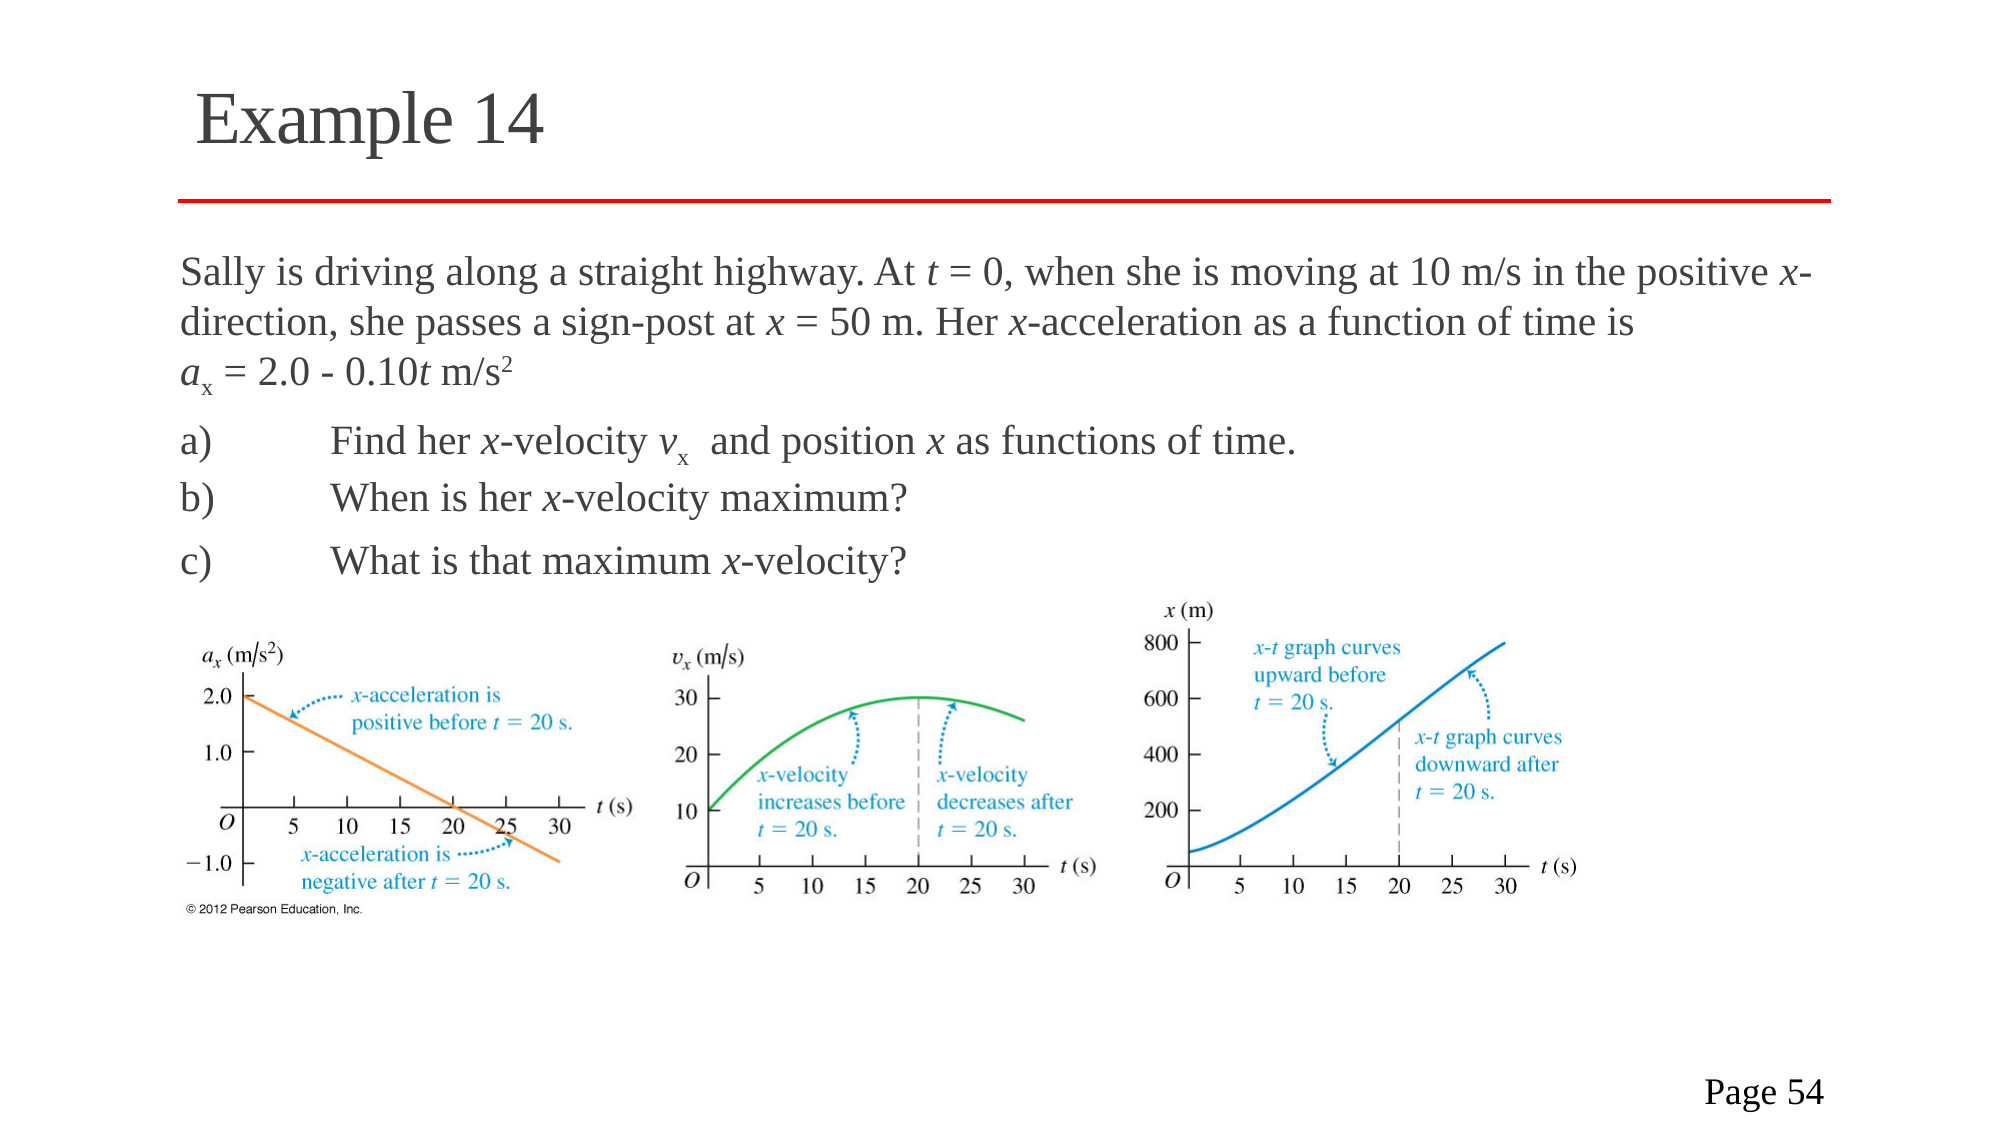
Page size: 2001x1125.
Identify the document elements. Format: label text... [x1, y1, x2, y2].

slide_number Page 54 [1624, 1059, 1840, 1120]
title Example 14 [180, 47, 1830, 195]
list Sally is driving along a straight highway. At t = 0, when she is moving at 10 m/s in the positive x-direction, she passes a sign-post at x = 50 m. Her x-acceleration as a function of time is ax = 2.0 - 0.10t m/s2 a) Find her x-velocity vx and position x as functions of time. b) When is her x-velocity maximum? c) What is that maximum x-velocity? [180, 236, 1834, 1004]
picture [179, 595, 1583, 926]
